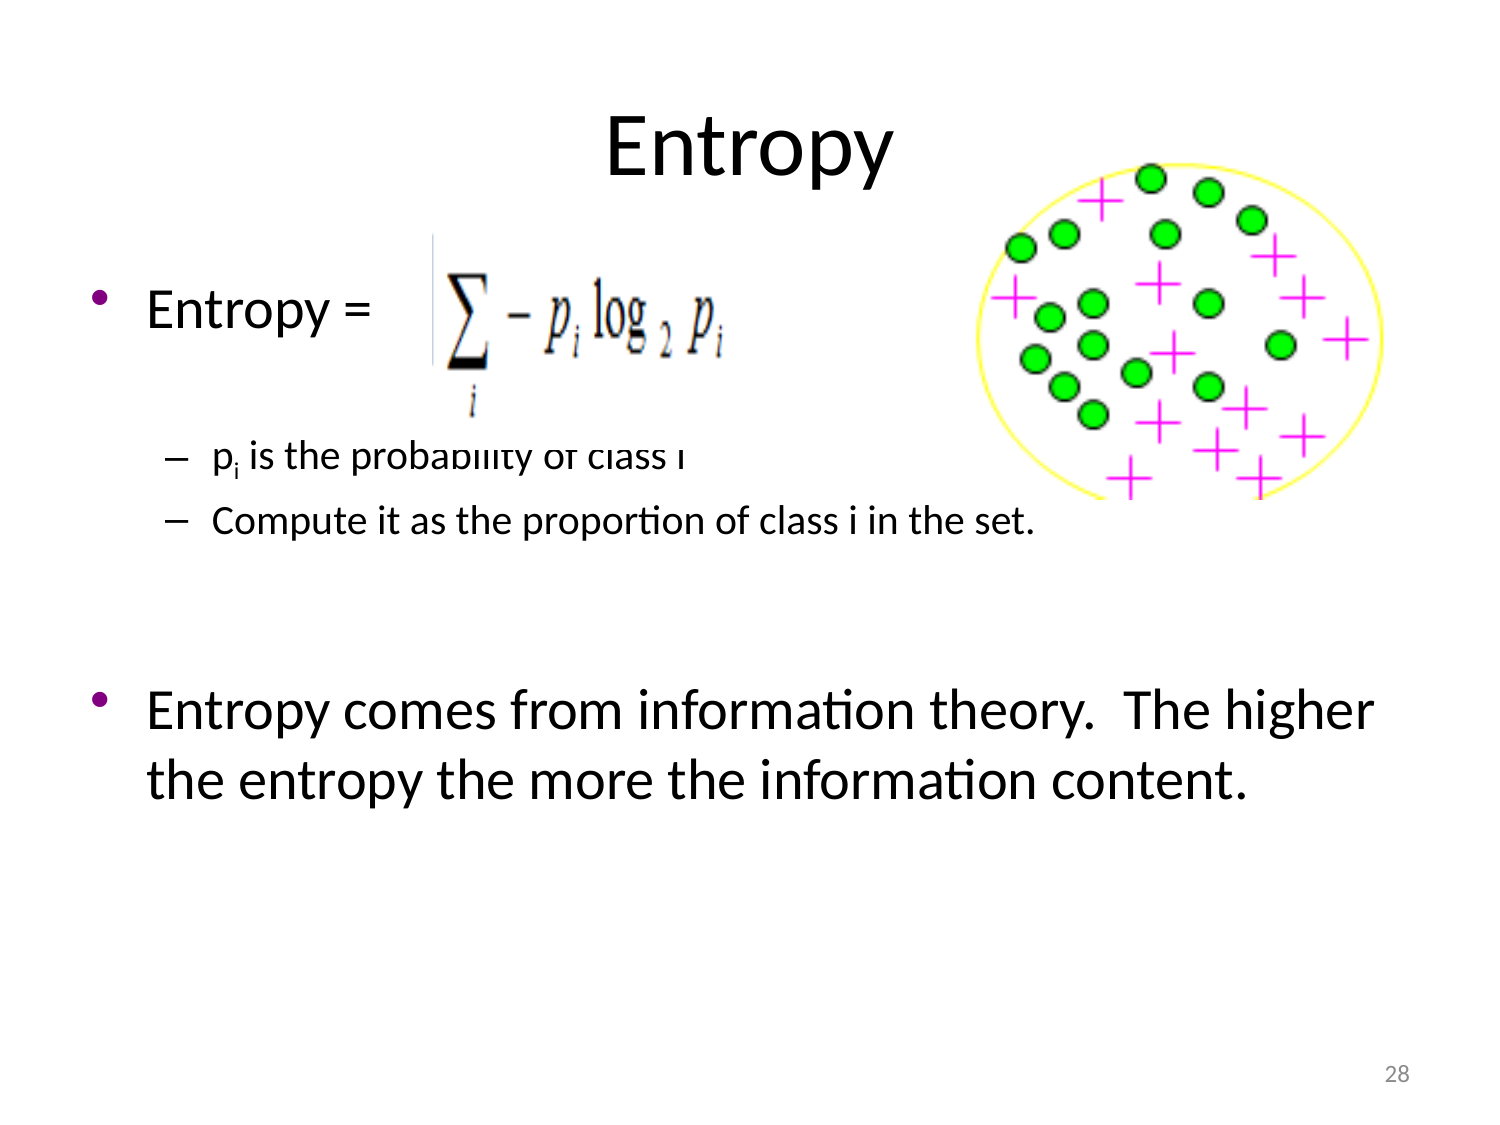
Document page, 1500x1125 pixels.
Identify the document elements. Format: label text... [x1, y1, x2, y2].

list Entropy = pi is the probability of class i Compute it as the proportion of class i in the set. Entropy comes from information theory. The higher the entropy the more the information content. [75, 262, 1425, 1005]
picture [937, 142, 1413, 501]
picture [432, 212, 751, 451]
slide_number 28 [1074, 1042, 1425, 1103]
title Entropy [75, 45, 1425, 233]
